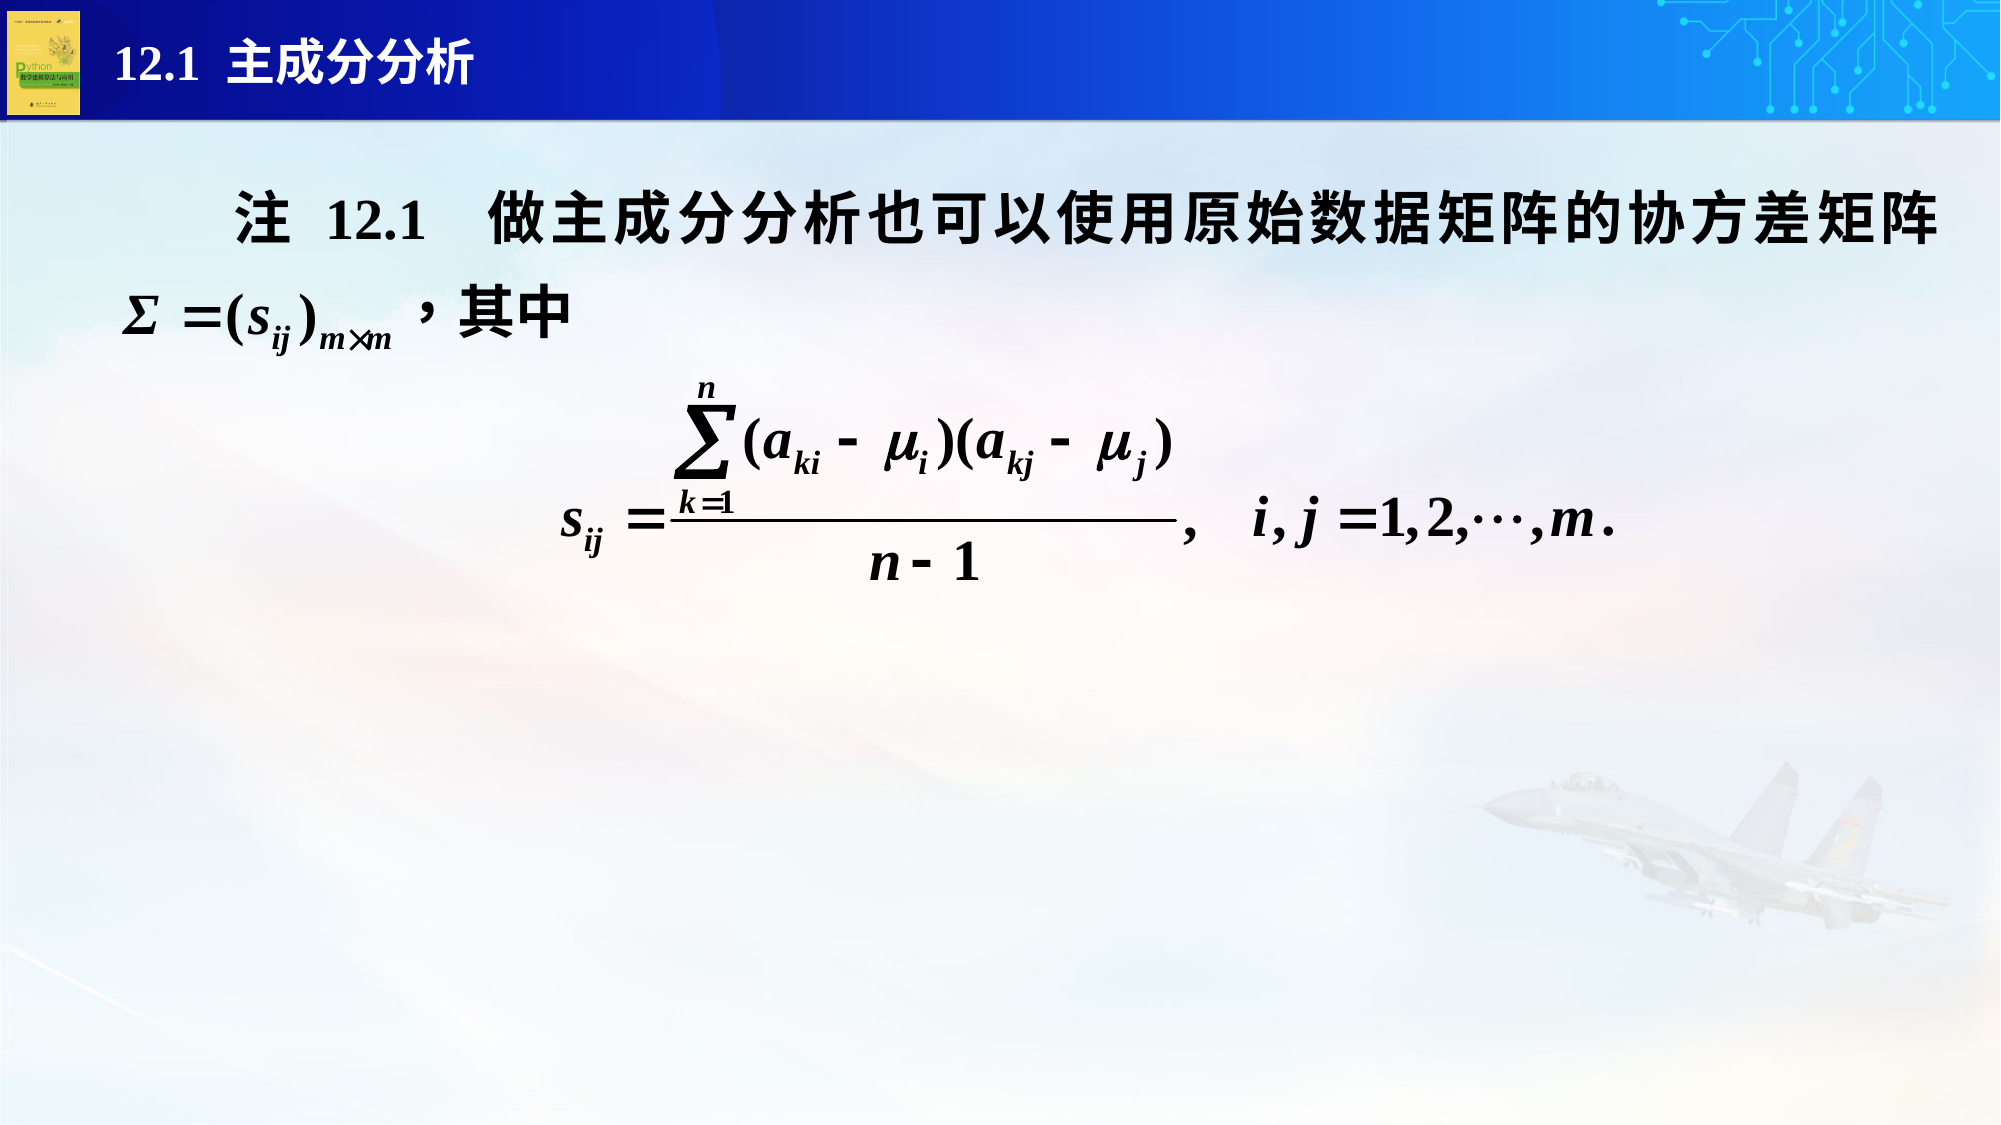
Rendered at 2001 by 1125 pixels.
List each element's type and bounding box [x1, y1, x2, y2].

picture [0, 0, 2001, 1125]
text_box [116, 171, 1939, 1069]
